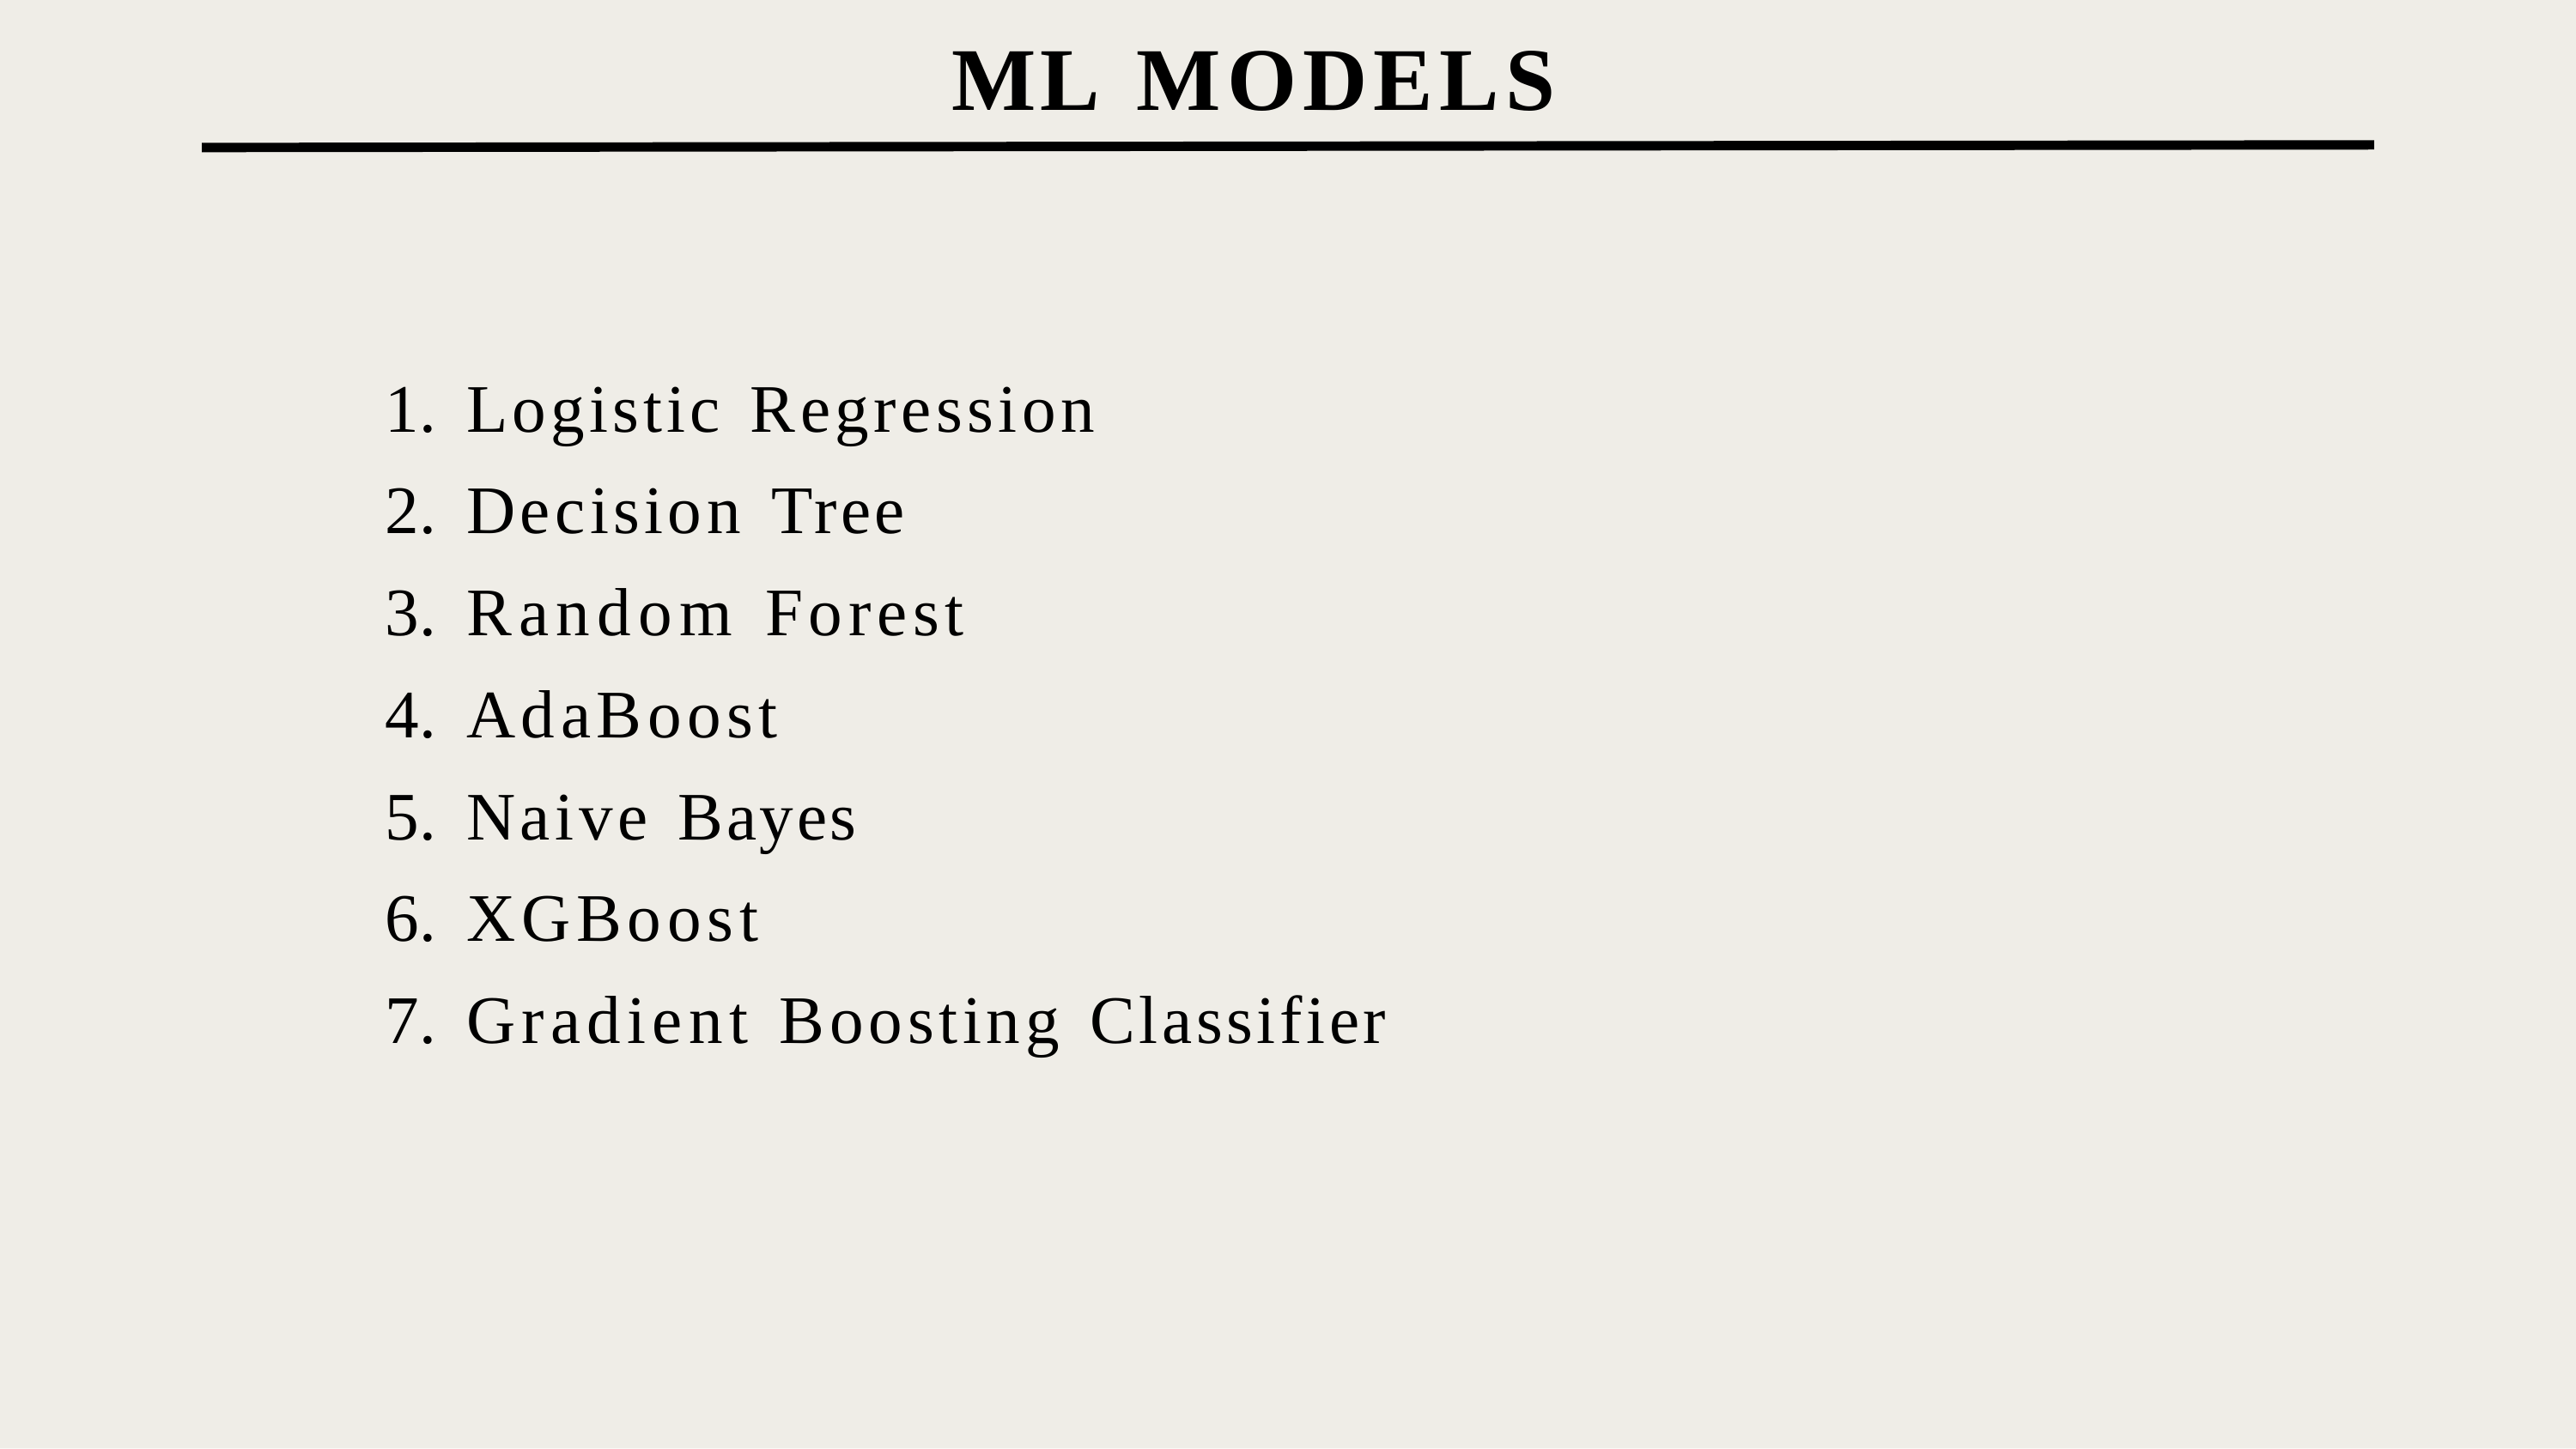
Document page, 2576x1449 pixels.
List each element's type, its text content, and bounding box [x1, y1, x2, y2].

text_box Logistic Regression Decision Tree Random Forest AdaBoost Naive Bayes XGBoost Gradient Boosting Classifier [383, 342, 1397, 1058]
title ML MODELS [950, 146, 1571, 263]
title ML MODELS [950, 18, 1571, 146]
